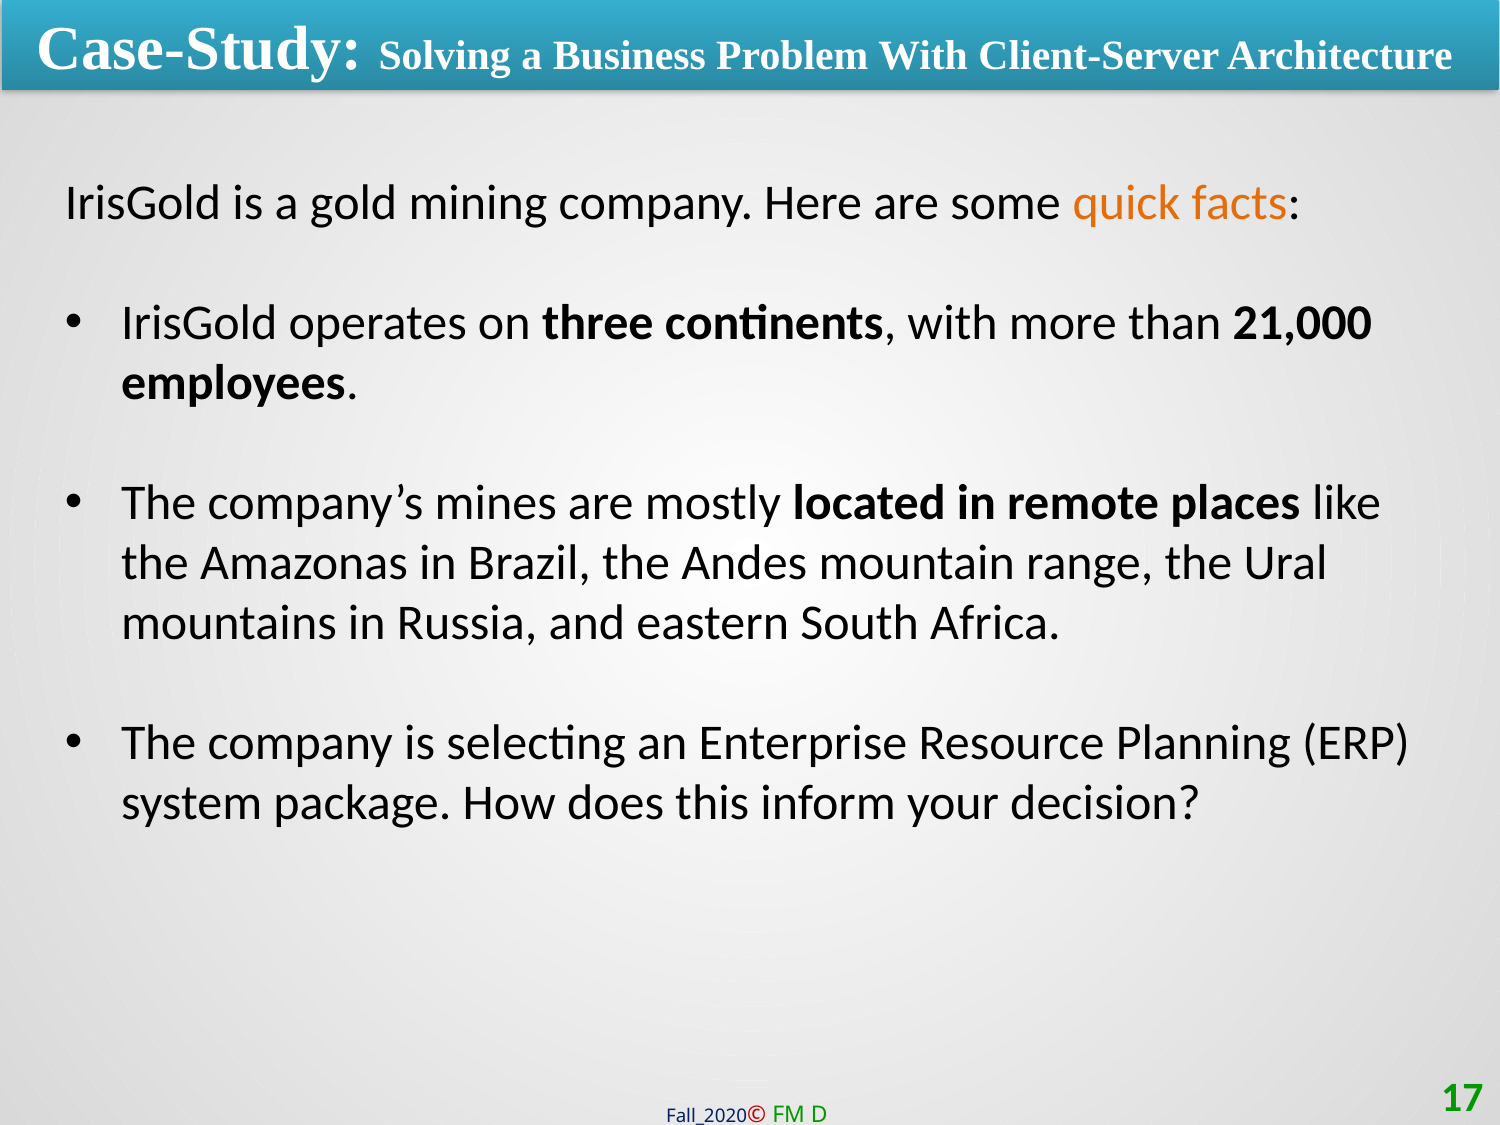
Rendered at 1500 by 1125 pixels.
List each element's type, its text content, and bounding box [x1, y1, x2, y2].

text_box IrisGold is a gold mining company. Here are some quick facts: IrisGold operates on three continents, with more than 21,000 employees. The company’s mines are mostly located in remote places like the Amazonas in Brazil, the Andes mountain range, the Ural mountains in Russia, and eastern South Africa. The company is selecting an Enterprise Resource Planning (ERP) system package. How does this inform your decision? [49, 162, 1463, 838]
slide_number 17 [1148, 1065, 1499, 1125]
text_box Case-Study: Solving a Business Problem With Client-Server Architecture [2, 0, 1499, 90]
